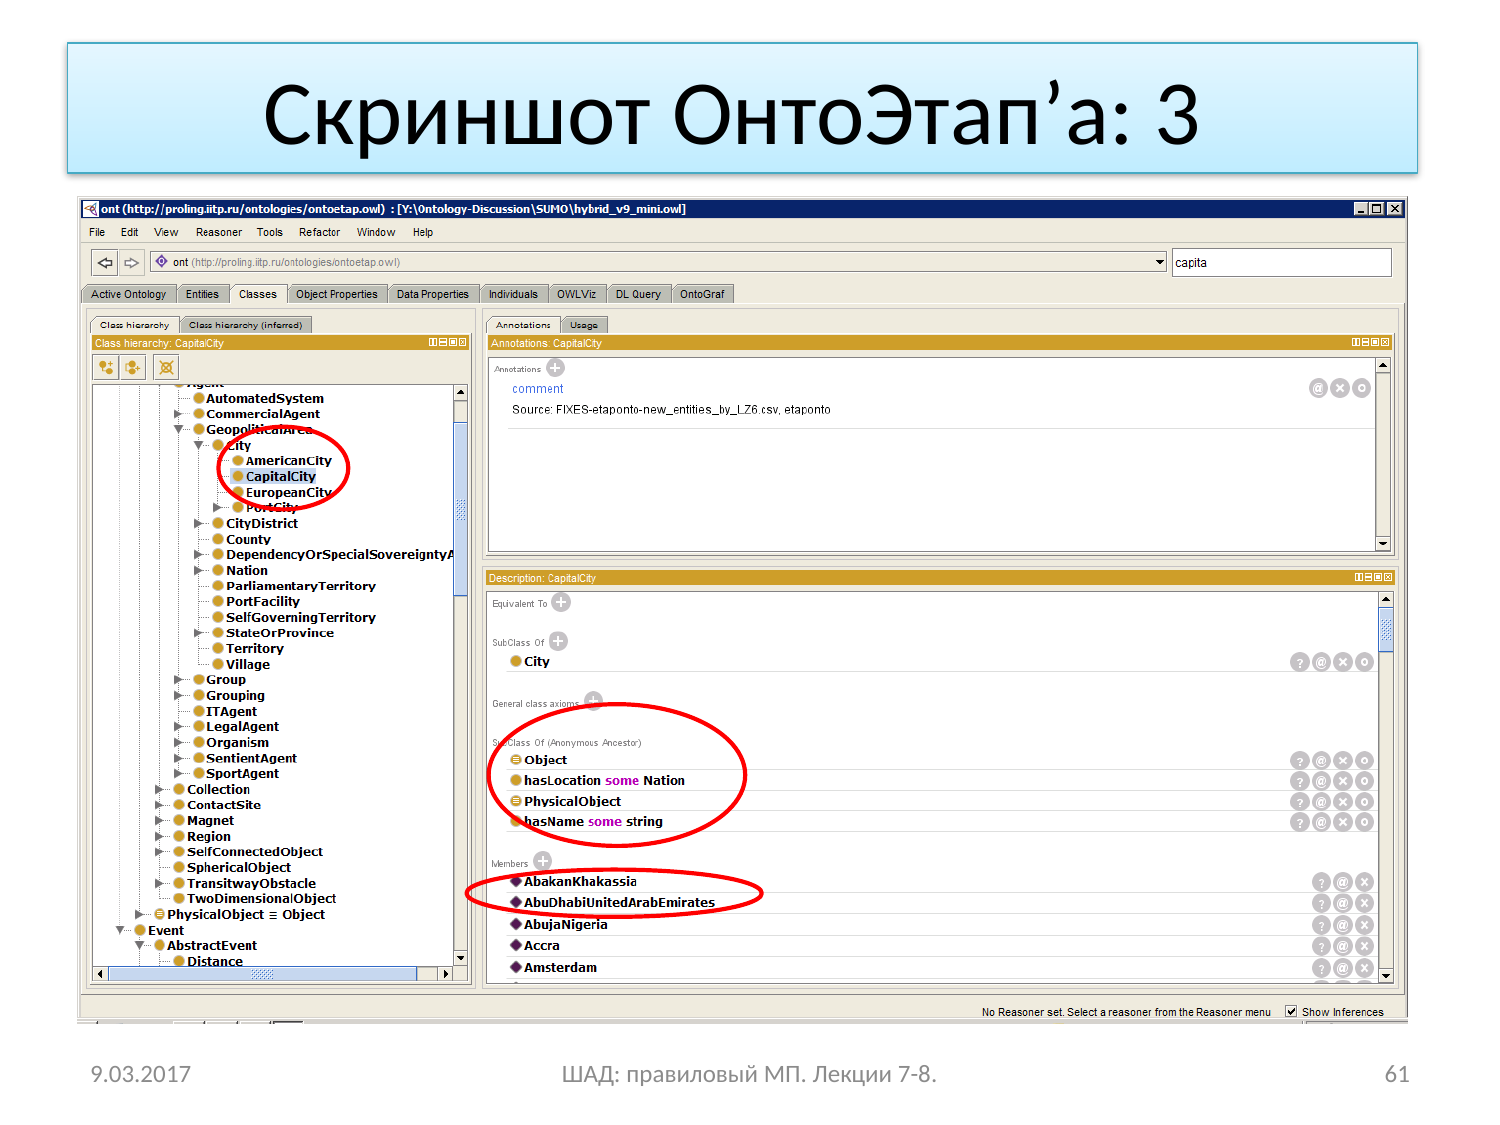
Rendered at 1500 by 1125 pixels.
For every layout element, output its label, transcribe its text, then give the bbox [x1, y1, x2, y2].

footer ШАД: правиловый МП. Лекции 7-8. [512, 1042, 988, 1103]
title Скриншот ОнтоЭтап’а: 3 [67, 42, 1418, 174]
picture [77, 196, 1408, 1024]
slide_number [75, 1042, 425, 1103]
slide_number 61 [1074, 1042, 1425, 1103]
